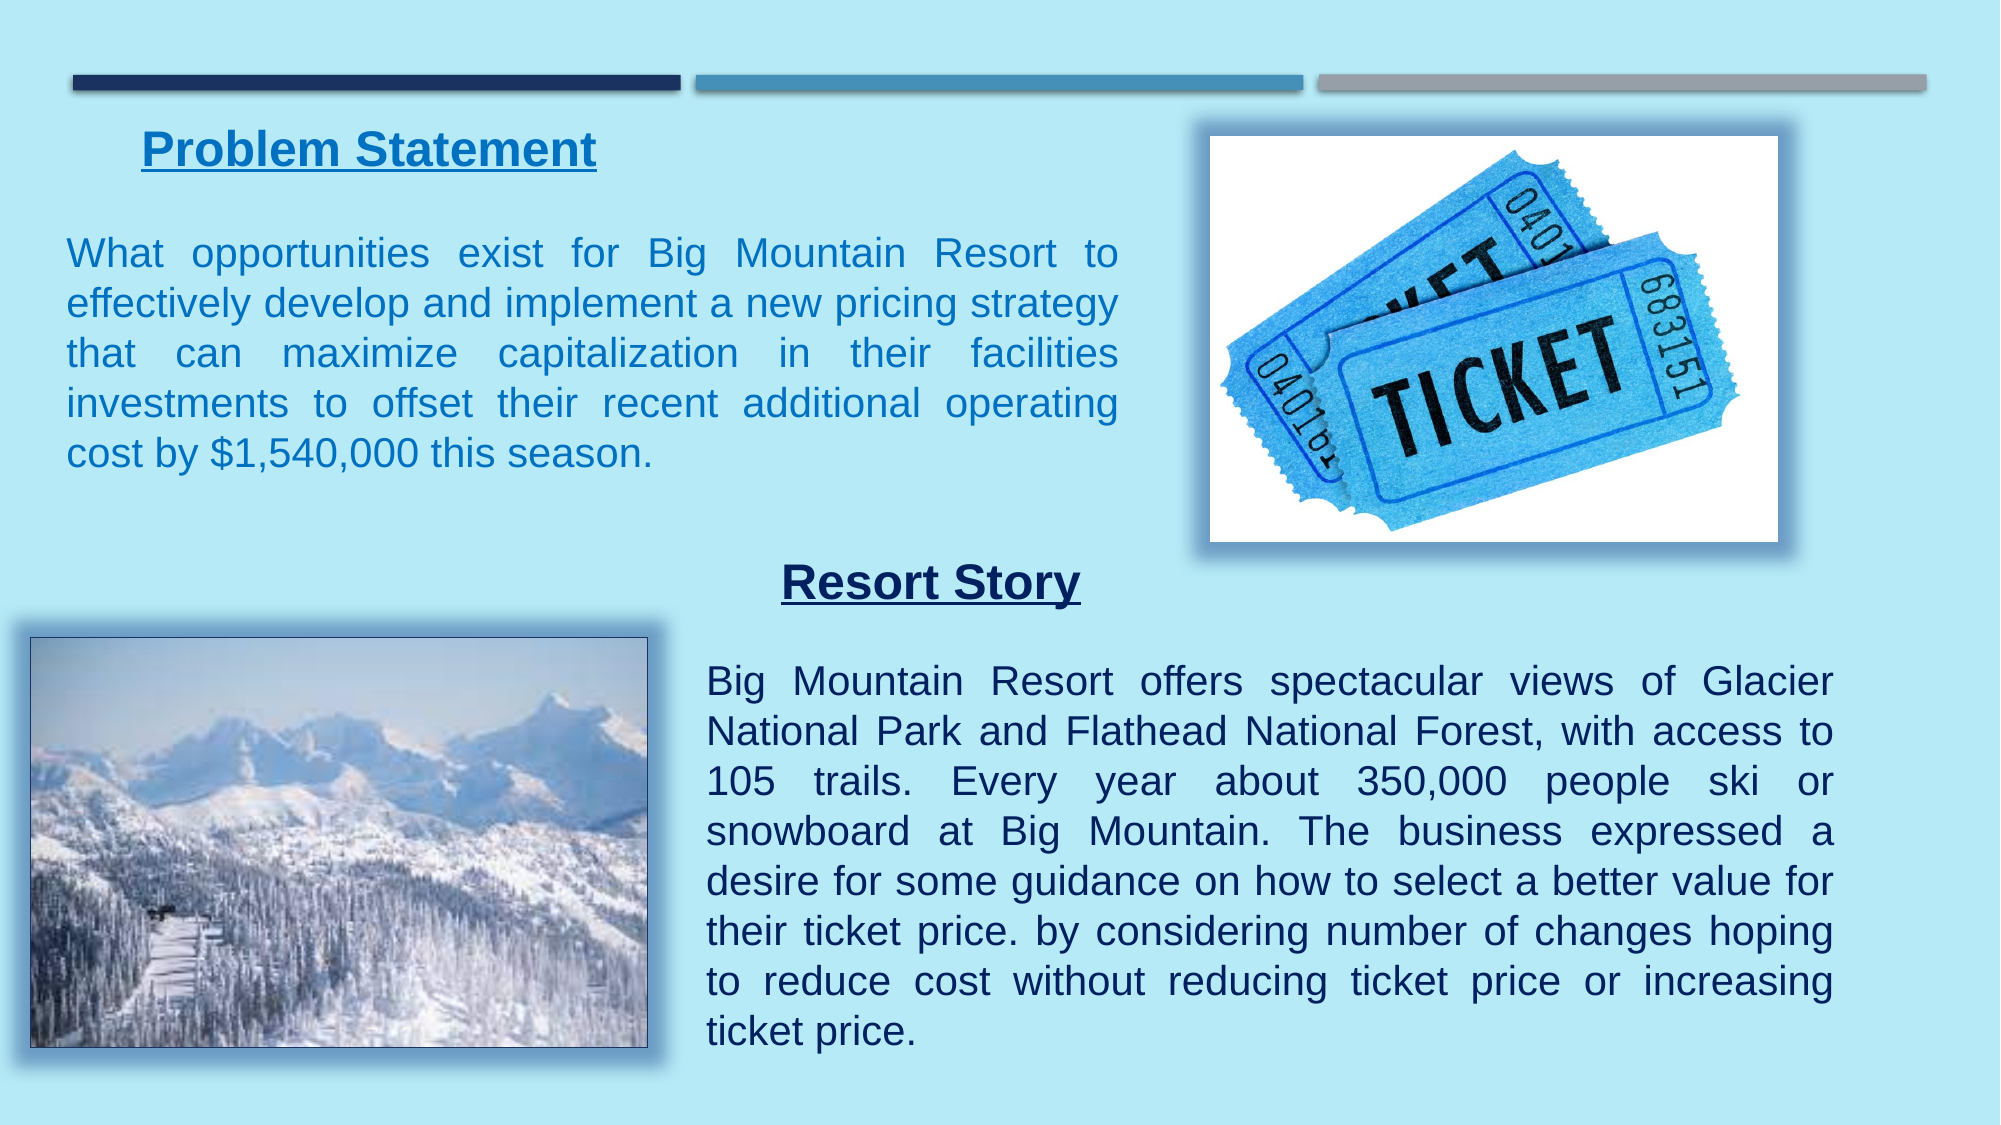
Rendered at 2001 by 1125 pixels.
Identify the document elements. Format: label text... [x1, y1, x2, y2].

text_box Problem Statement What opportunities exist for Big Mountain Resort to effectively develop and implement a new pricing strategy that can maximize capitalization in their facilities investments to offset their recent additional operating cost by $1,540,000 this season. [51, 108, 1135, 484]
picture [1210, 136, 1779, 543]
picture [30, 637, 648, 1049]
text_box Resort Story Big Mountain Resort offers spectacular views of Glacier National Park and Flathead National Forest, with access to 105 trails. Every year about 350,000 people ski or snowboard at Big Mountain. The business expressed a desire for some guidance on how to select a better value for their ticket price. by considering number of changes hoping to reduce cost without reducing ticket price or increasing ticket price. [691, 541, 1850, 1062]
